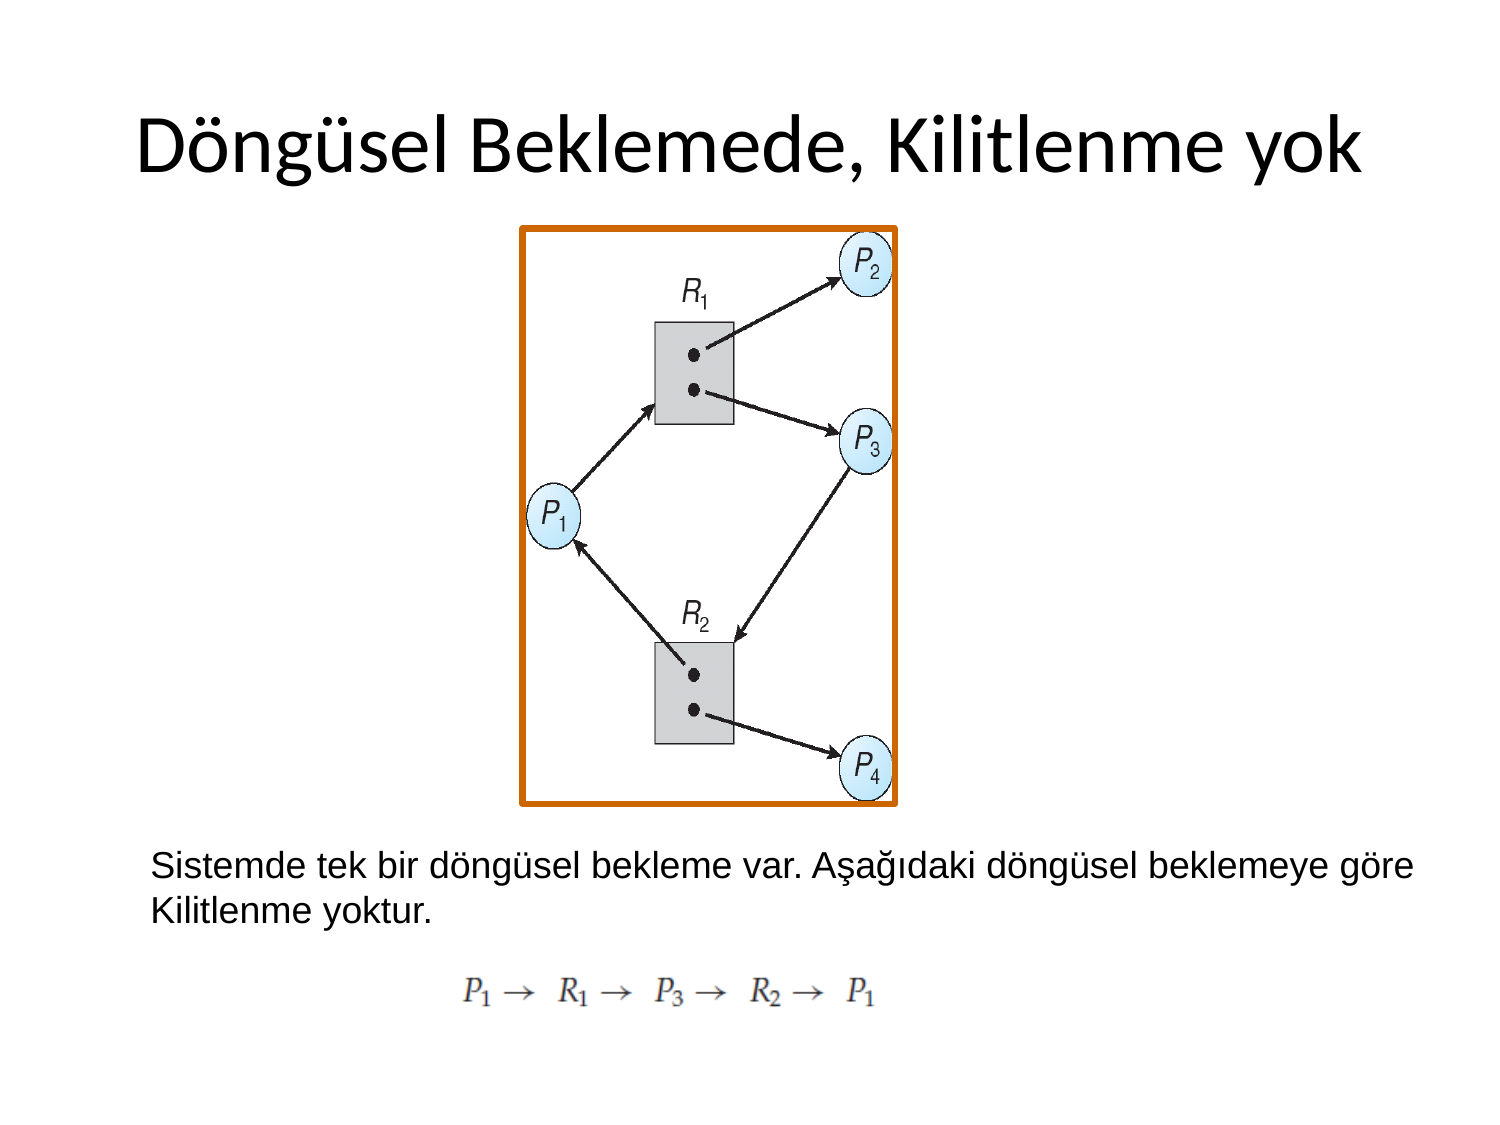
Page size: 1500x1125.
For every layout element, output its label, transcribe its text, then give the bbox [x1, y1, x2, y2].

picture [442, 963, 892, 1016]
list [525, 231, 892, 801]
title Döngüsel Beklemede, Kilitlenme yok [75, 45, 1425, 233]
text_box Sistemde tek bir döngüsel bekleme var. Aşağıdaki döngüsel beklemeye göre Kilitlenme yoktur. [135, 834, 1447, 939]
